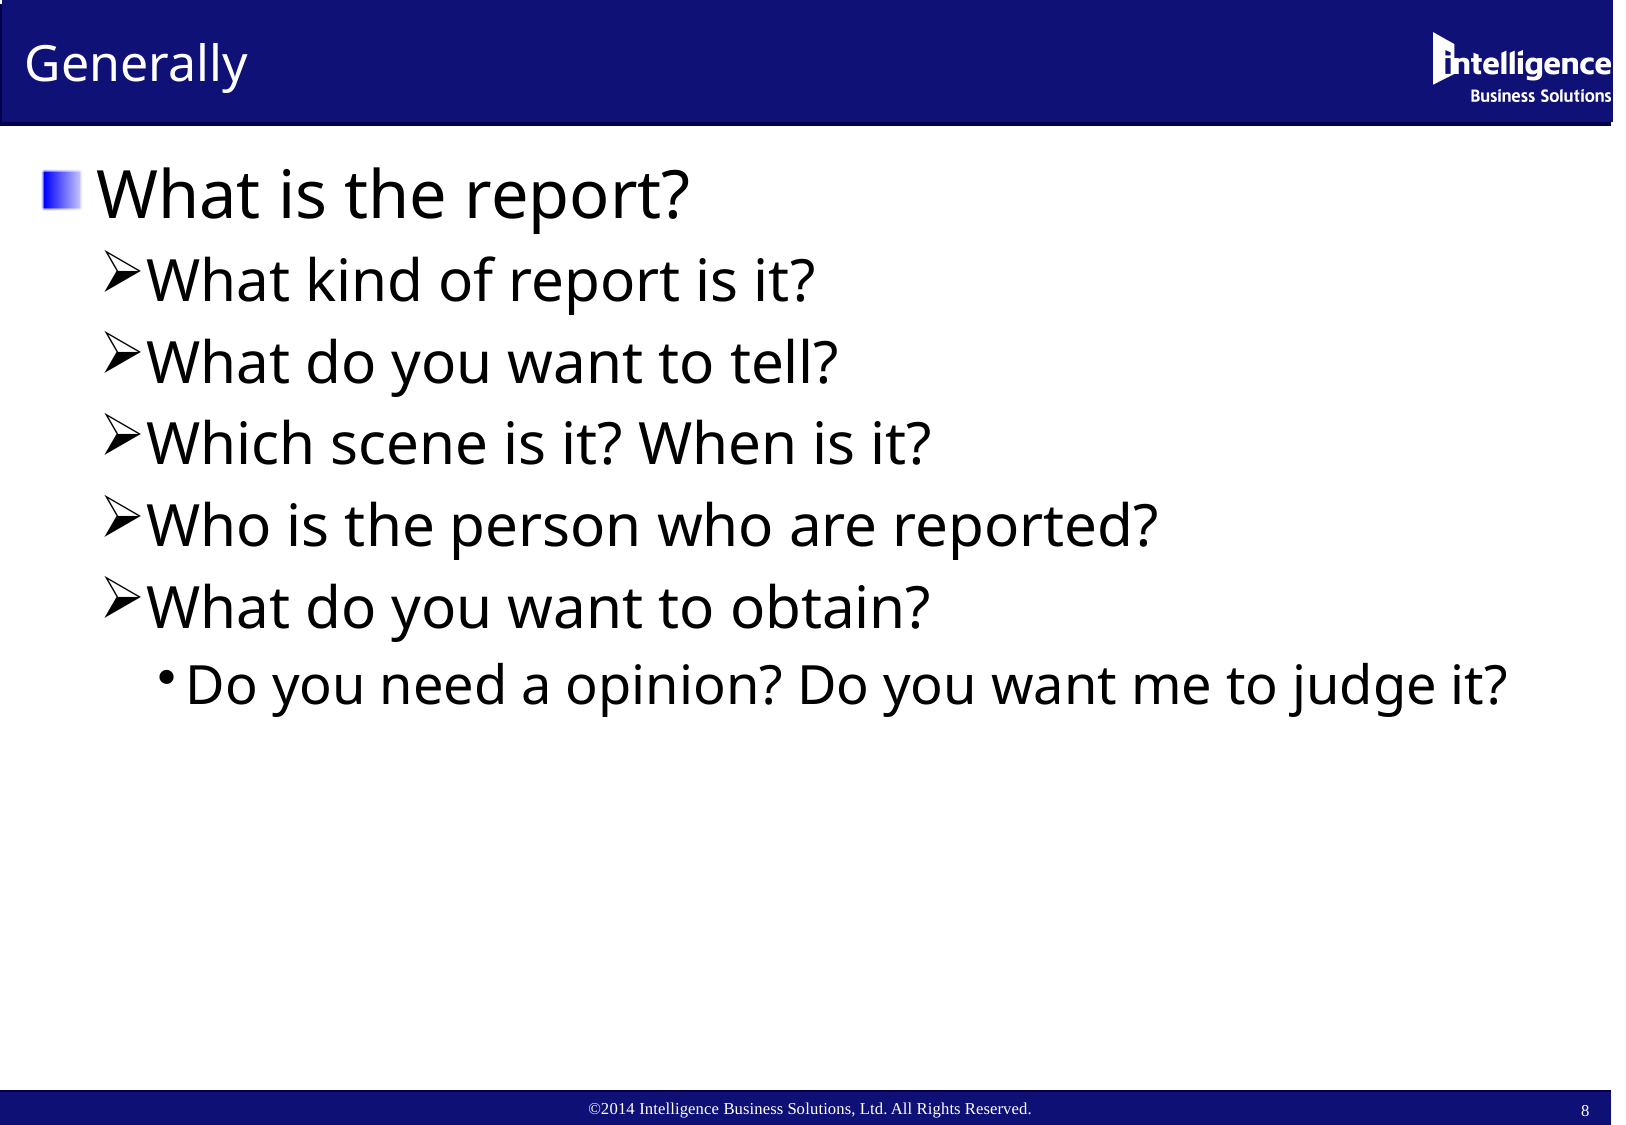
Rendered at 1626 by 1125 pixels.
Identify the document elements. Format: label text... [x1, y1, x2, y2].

picture [2, 0, 9, 122]
picture [1473, 0, 1613, 122]
title Generally [9, 0, 1473, 126]
picture [40, 168, 87, 215]
list What is the report? What kind of report is it? What do you want to tell? Which scene is it? When is it? Who is the person who are reported? What do you want to obtain? Do you need a opinion? Do you want me to judge it? [28, 145, 1601, 742]
picture [0, 1092, 1611, 1125]
